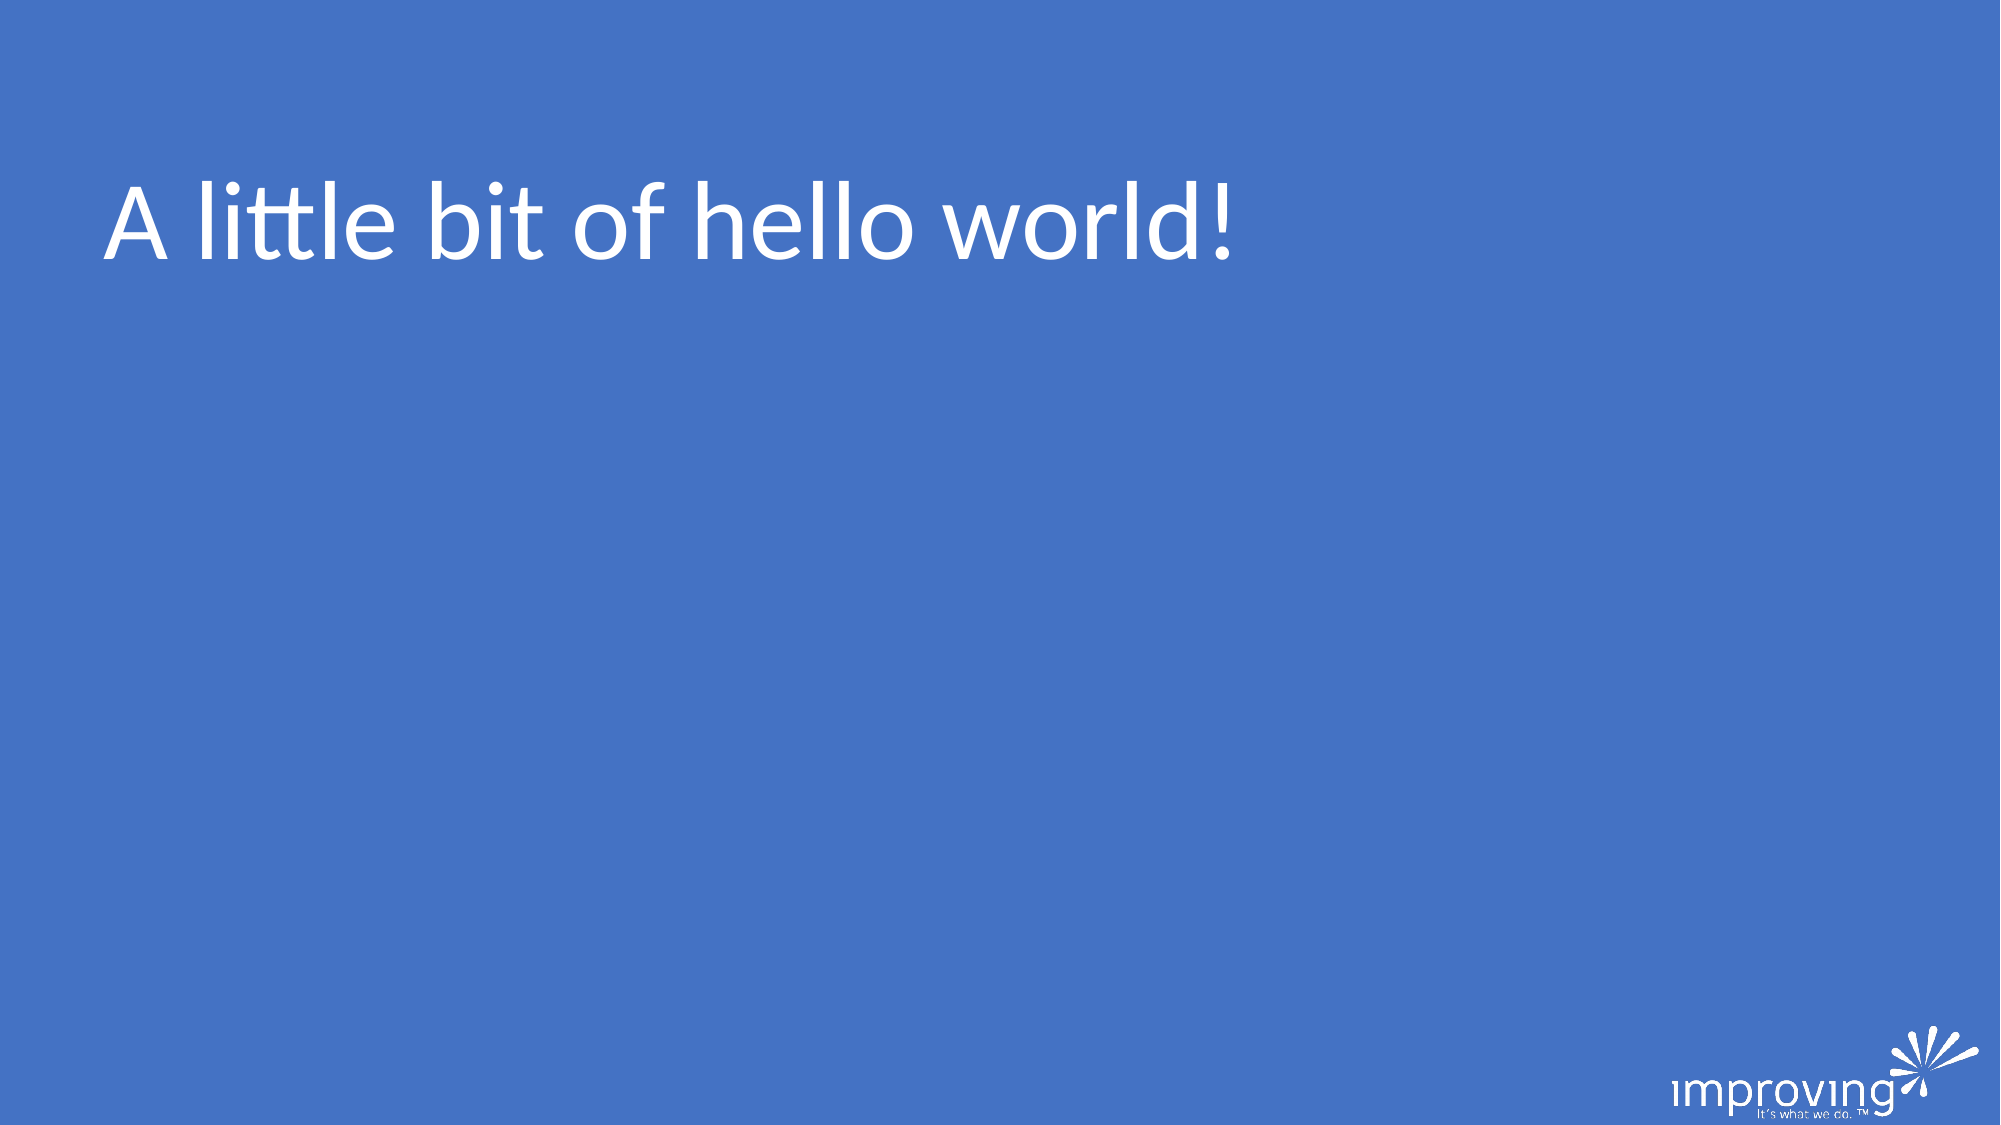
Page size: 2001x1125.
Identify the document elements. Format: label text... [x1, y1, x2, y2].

text_box A little bit of hello world! [89, 71, 1920, 290]
picture [1650, 948, 2000, 1125]
